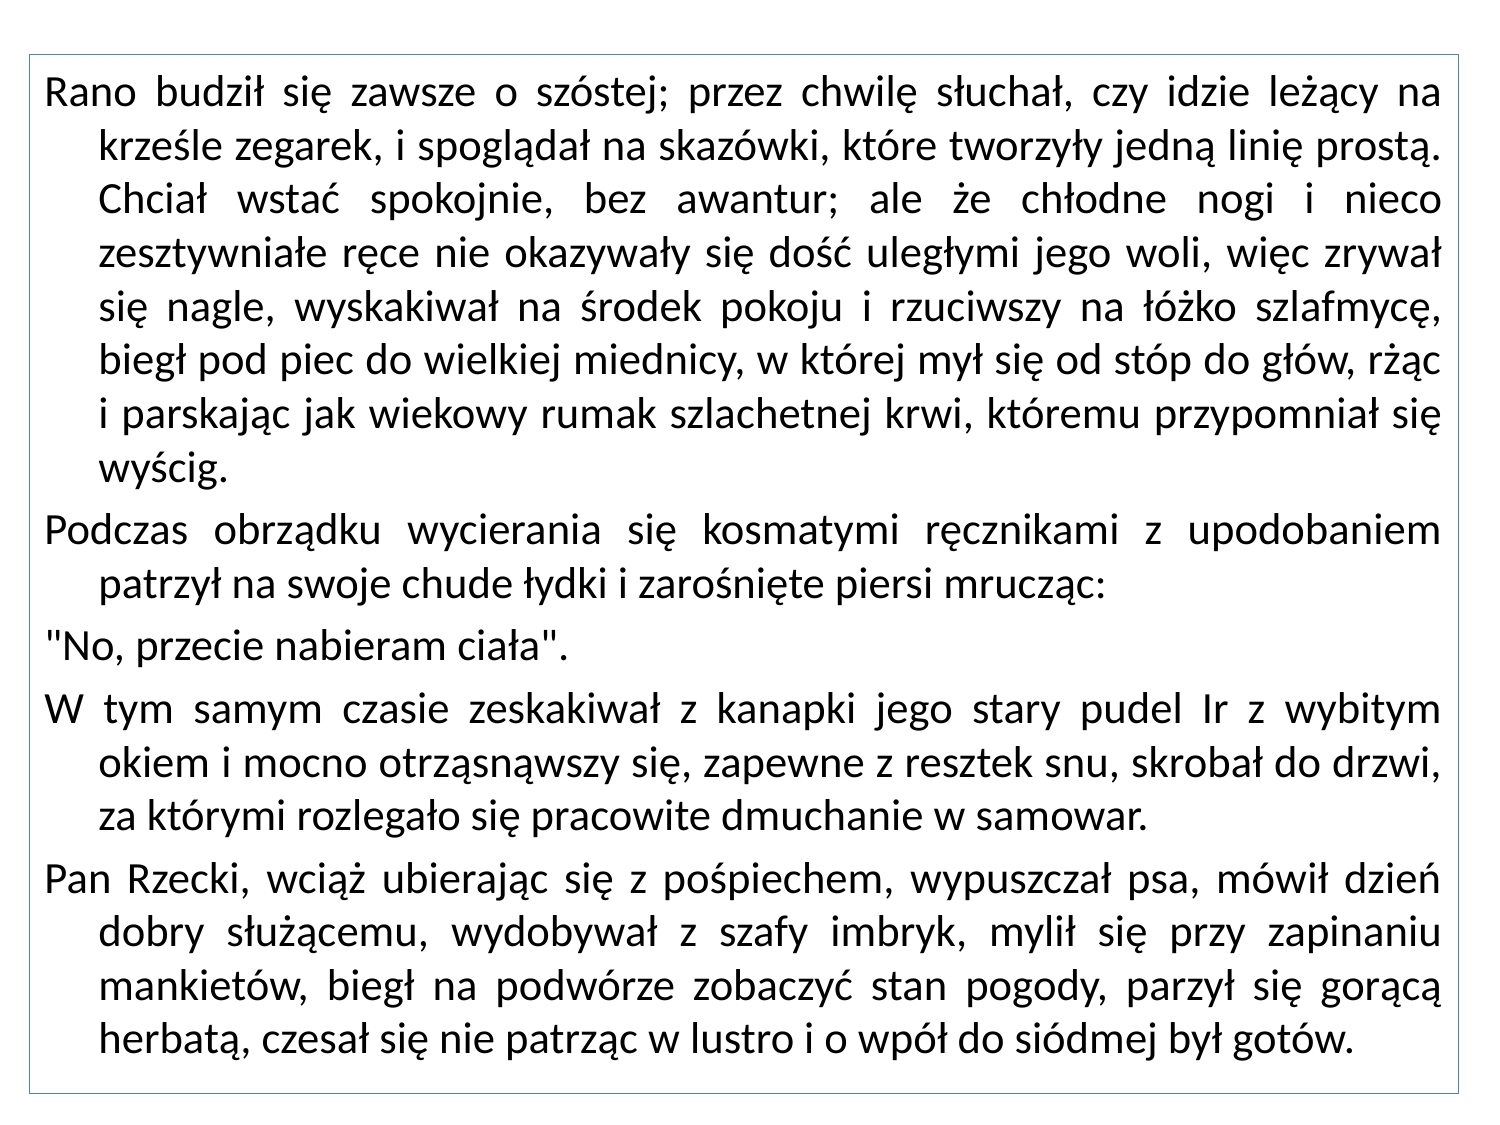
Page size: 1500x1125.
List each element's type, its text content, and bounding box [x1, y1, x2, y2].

list Rano budził się zawsze o szóstej; przez chwilę słuchał, czy idzie leżący na krześle zegarek, i spoglądał na skazówki, które tworzyły jedną linię prostą. Chciał wstać spokojnie, bez awantur; ale że chłodne nogi i nieco zesztywniałe ręce nie okazywały się dość uległymi jego woli, więc zrywał się nagle, wyskakiwał na środek pokoju i rzuciwszy na łóżko szlafmycę, biegł pod piec do wielkiej miednicy, w której mył się od stóp do głów, rżąc i parskając jak wiekowy rumak szlachetnej krwi, któremu przypomniał się wyścig. Podczas obrządku wycierania się kosmatymi ręcznikami z upodobaniem patrzył na swoje chude łydki i zarośnięte piersi mrucząc: "No, przecie nabieram ciała". W tym samym czasie zeskakiwał z kanapki jego stary pudel Ir z wybitym okiem i mocno otrząsnąwszy się, zapewne z resztek snu, skrobał do drzwi, za którymi rozlegało się pracowite dmuchanie w samowar. Pan Rzecki, wciąż ubierając się z pośpiechem, wypuszczał psa, mówił dzień dobry służącemu, wydobywał z szafy imbryk, mylił się przy zapinaniu mankietów, biegł na podwórze zobaczyć stan pogody, parzył się gorącą herbatą, czesał się nie patrząc w lustro i o wpół do siódmej był gotów. [29, 54, 1459, 1094]
